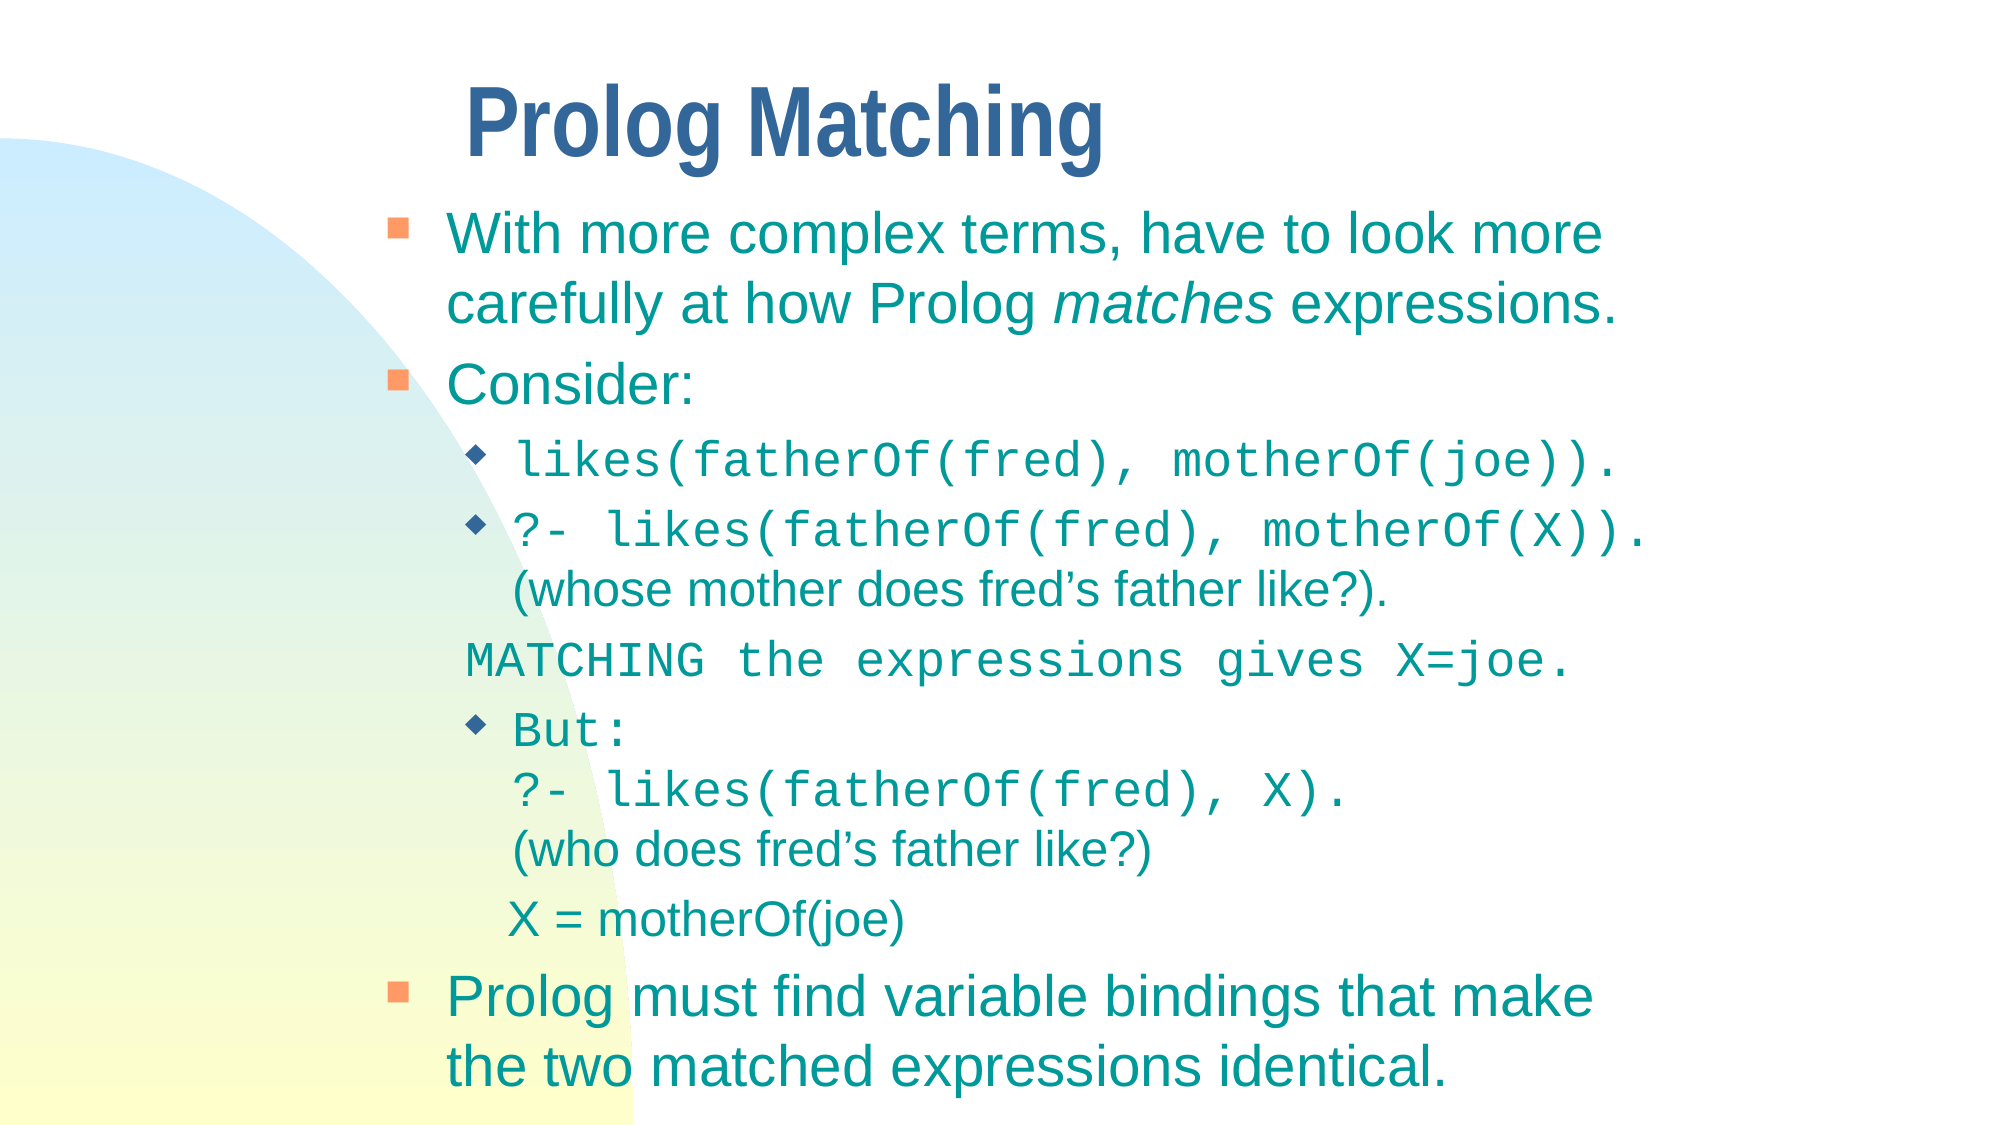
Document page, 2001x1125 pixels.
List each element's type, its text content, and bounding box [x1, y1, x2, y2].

list With more complex terms, have to look more carefully at how Prolog matches expressions. Consider: likes(fatherOf(fred), motherOf(joe)). ?- likes(fatherOf(fred), motherOf(X)). (whose mother does fred’s father like?). MATCHING the expressions gives X=joe. But: ?- likes(fatherOf(fred), X). (who does fred’s father like?) X = motherOf(joe) Prolog must find variable bindings that make the two matched expressions identical. [375, 187, 1700, 863]
title Prolog Matching [450, 37, 1750, 225]
